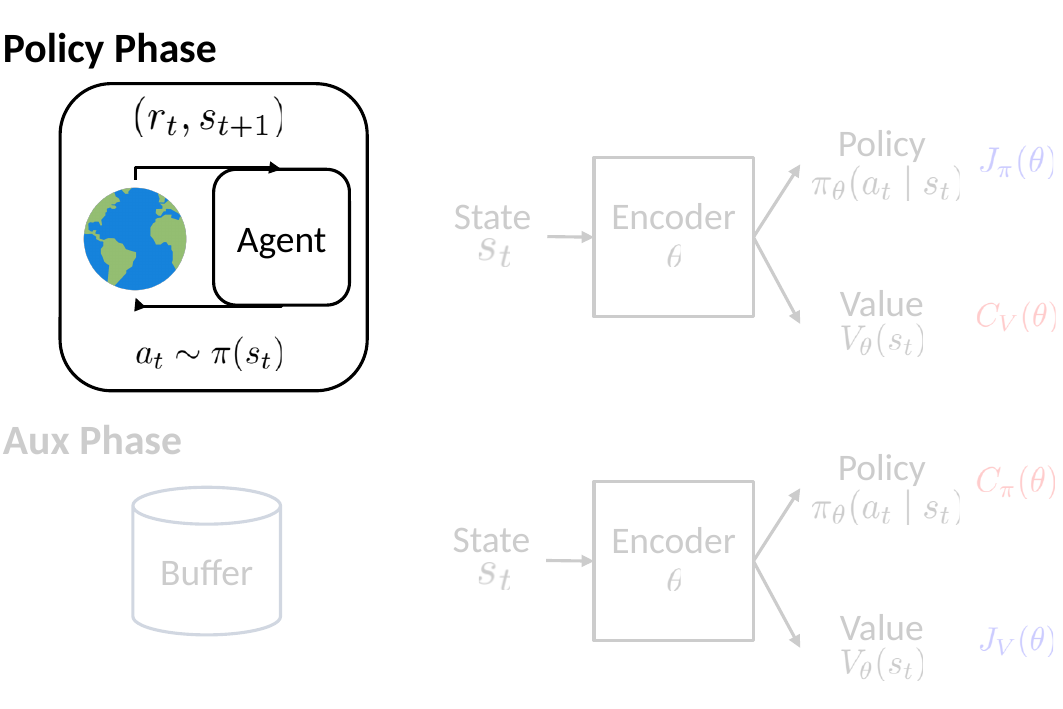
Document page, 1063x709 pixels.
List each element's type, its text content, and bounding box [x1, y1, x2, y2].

text_box [0, 408, 1063, 709]
text_box Policy Phase [0, 13, 278, 78]
picture [478, 562, 511, 591]
picture [666, 566, 681, 591]
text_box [753, 236, 801, 325]
picture [478, 238, 511, 267]
picture [135, 95, 282, 138]
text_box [203, 144, 215, 229]
picture [76, 179, 195, 298]
picture [213, 335, 282, 371]
picture [976, 299, 1056, 333]
text_box [425, 74, 1063, 376]
picture [811, 164, 960, 201]
picture [811, 488, 960, 525]
picture [840, 322, 924, 357]
picture [840, 646, 924, 681]
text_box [753, 488, 801, 560]
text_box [753, 164, 801, 236]
picture [979, 144, 1054, 179]
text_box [753, 560, 801, 649]
picture [979, 624, 1054, 657]
picture [975, 464, 1056, 499]
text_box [204, 228, 213, 375]
picture [666, 242, 681, 267]
text_box [57, 81, 370, 393]
picture [135, 335, 204, 371]
